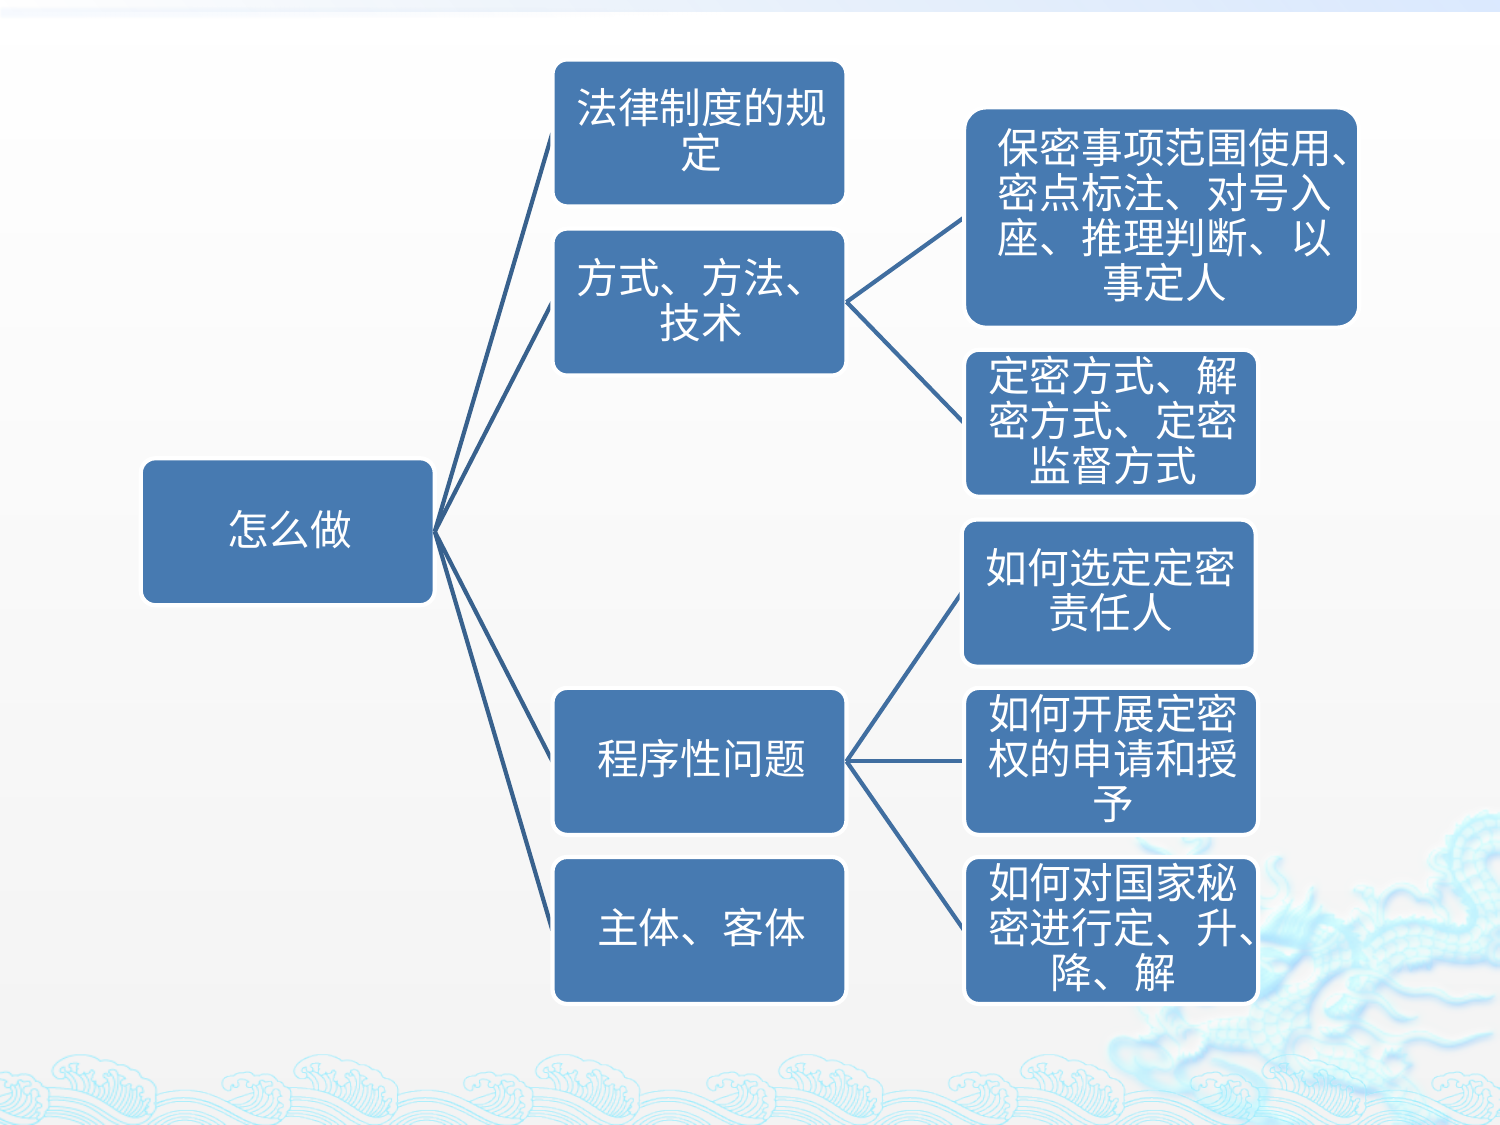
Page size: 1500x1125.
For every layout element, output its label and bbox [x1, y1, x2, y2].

list [74, 58, 1426, 1006]
